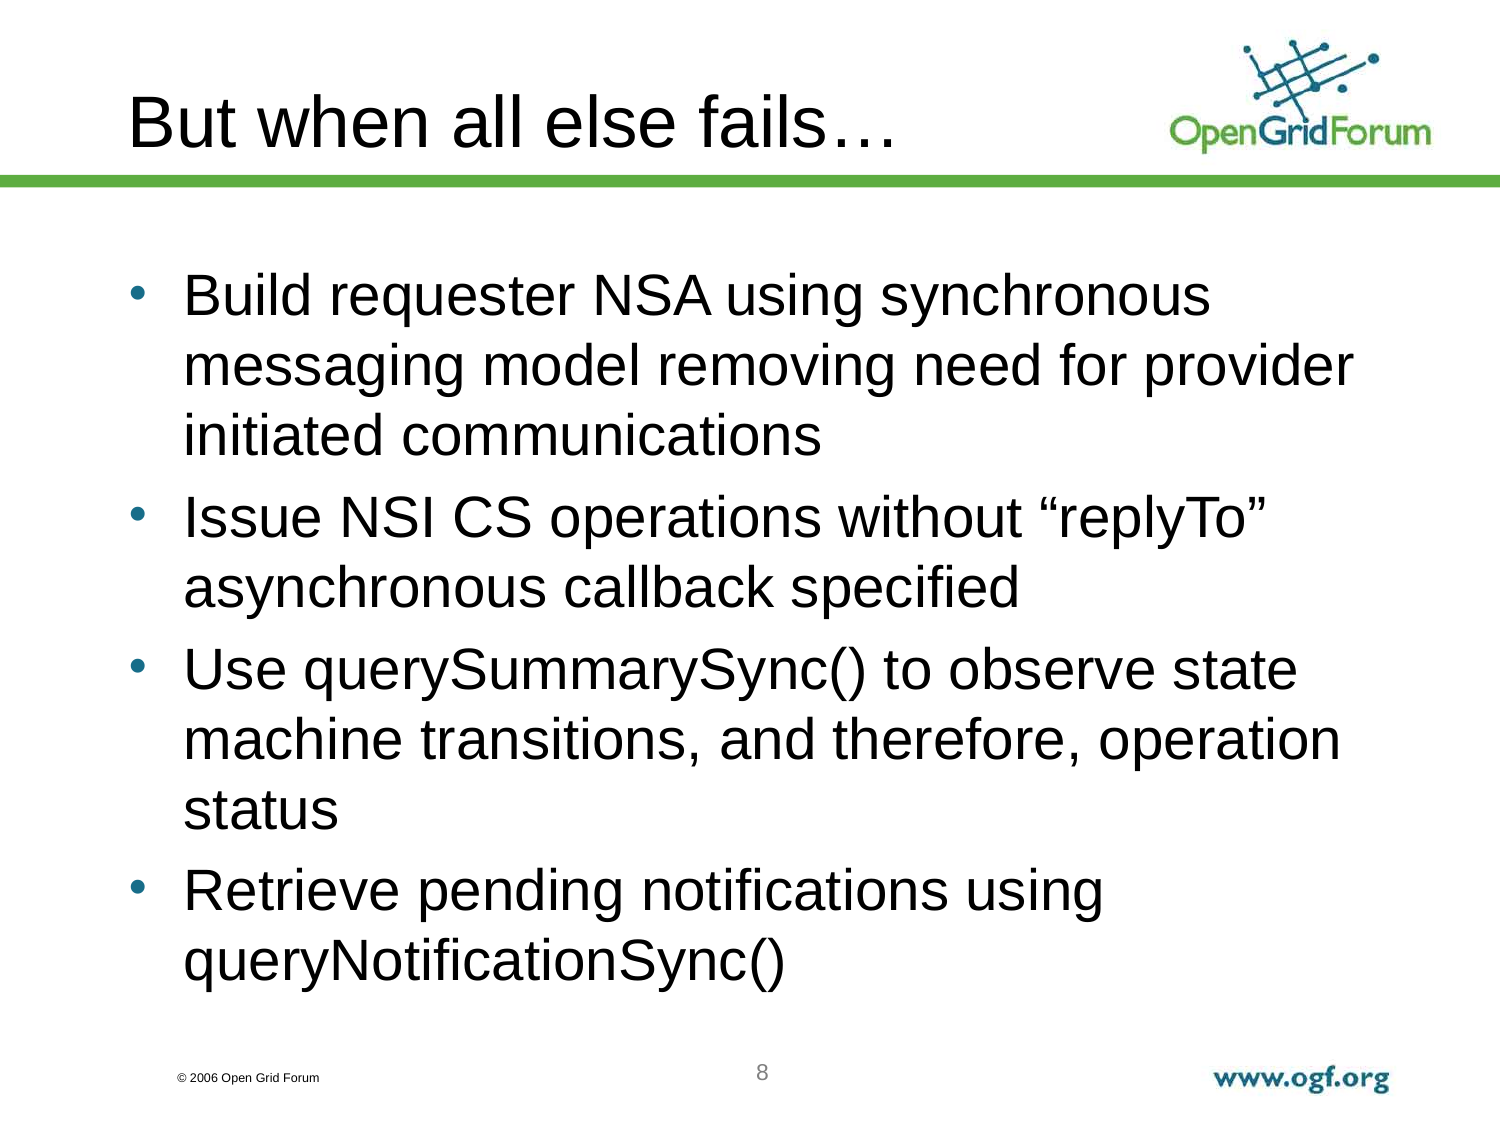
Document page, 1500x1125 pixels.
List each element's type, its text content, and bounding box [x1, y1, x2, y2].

footer 8 [324, 1049, 1201, 1125]
picture [0, 188, 1500, 1125]
title But when all else fails… [112, 24, 1388, 213]
picture [0, 0, 1500, 174]
list Build requester NSA using synchronous messaging model removing need for provider initiated communications Issue NSI CS operations without “replyTo” asynchronous callback specified Use querySummarySync() to observe state machine transitions, and therefore, operation status Retrieve pending notifications using queryNotificationSync() [112, 249, 1388, 925]
